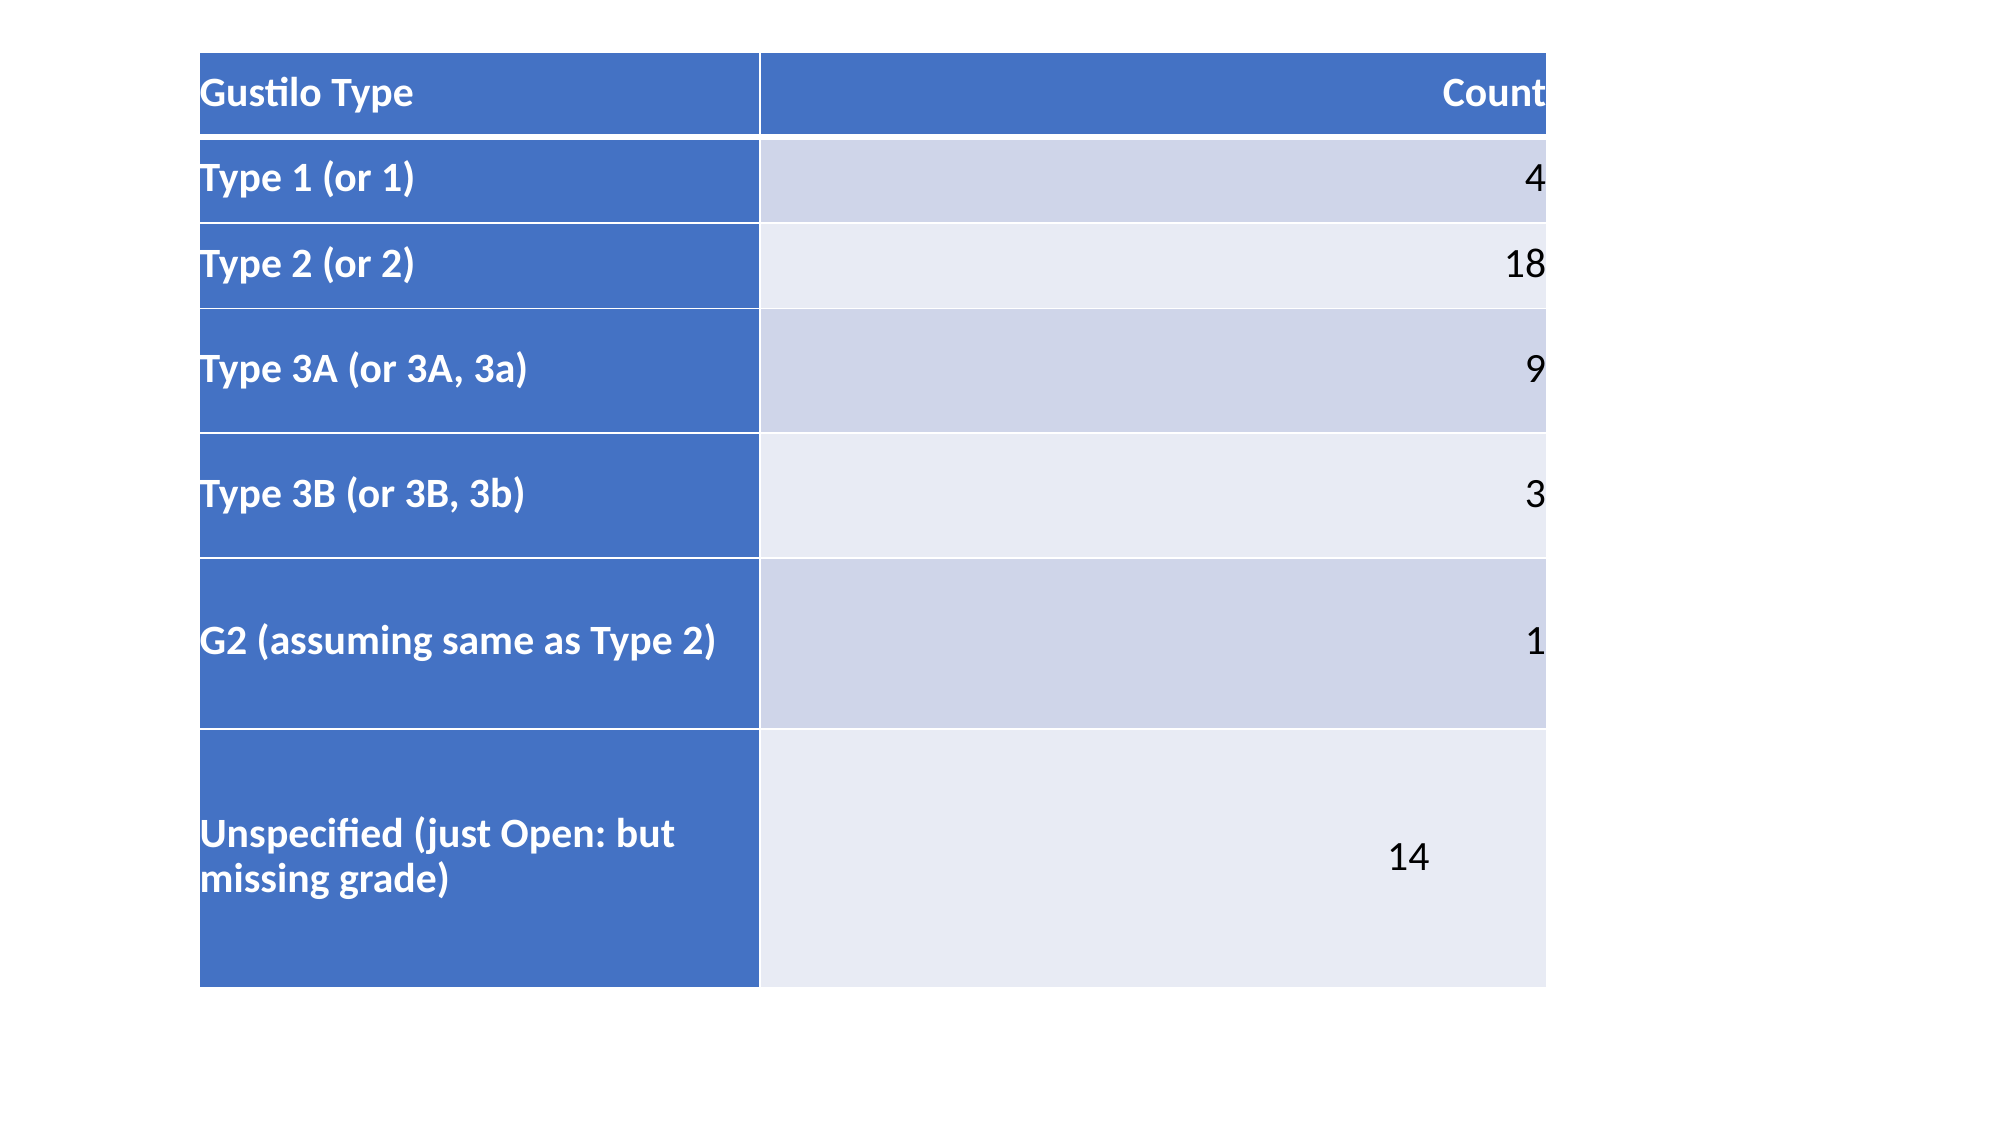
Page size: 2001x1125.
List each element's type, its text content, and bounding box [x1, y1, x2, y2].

table_cell 3 [761, 434, 1546, 557]
table_cell Type 3A (or 3A, 3a) [200, 309, 759, 432]
table_cell 4 [761, 140, 1546, 222]
table_cell 9 [761, 309, 1546, 432]
table_cell Unspecified (just Open: but missing grade) [200, 730, 759, 987]
table_cell Type 3B (or 3B, 3b) [200, 434, 759, 557]
table_header Count [761, 53, 1546, 134]
table_cell G2 (assuming same as Type 2) [200, 559, 759, 728]
table_cell 14 [761, 730, 1546, 987]
table_cell Type 2 (or 2) [200, 224, 759, 308]
table_cell 18 [761, 224, 1546, 308]
table_header Gustilo Type [200, 53, 759, 134]
table_cell 1 [761, 559, 1546, 728]
table_cell Type 1 (or 1) [200, 140, 759, 222]
